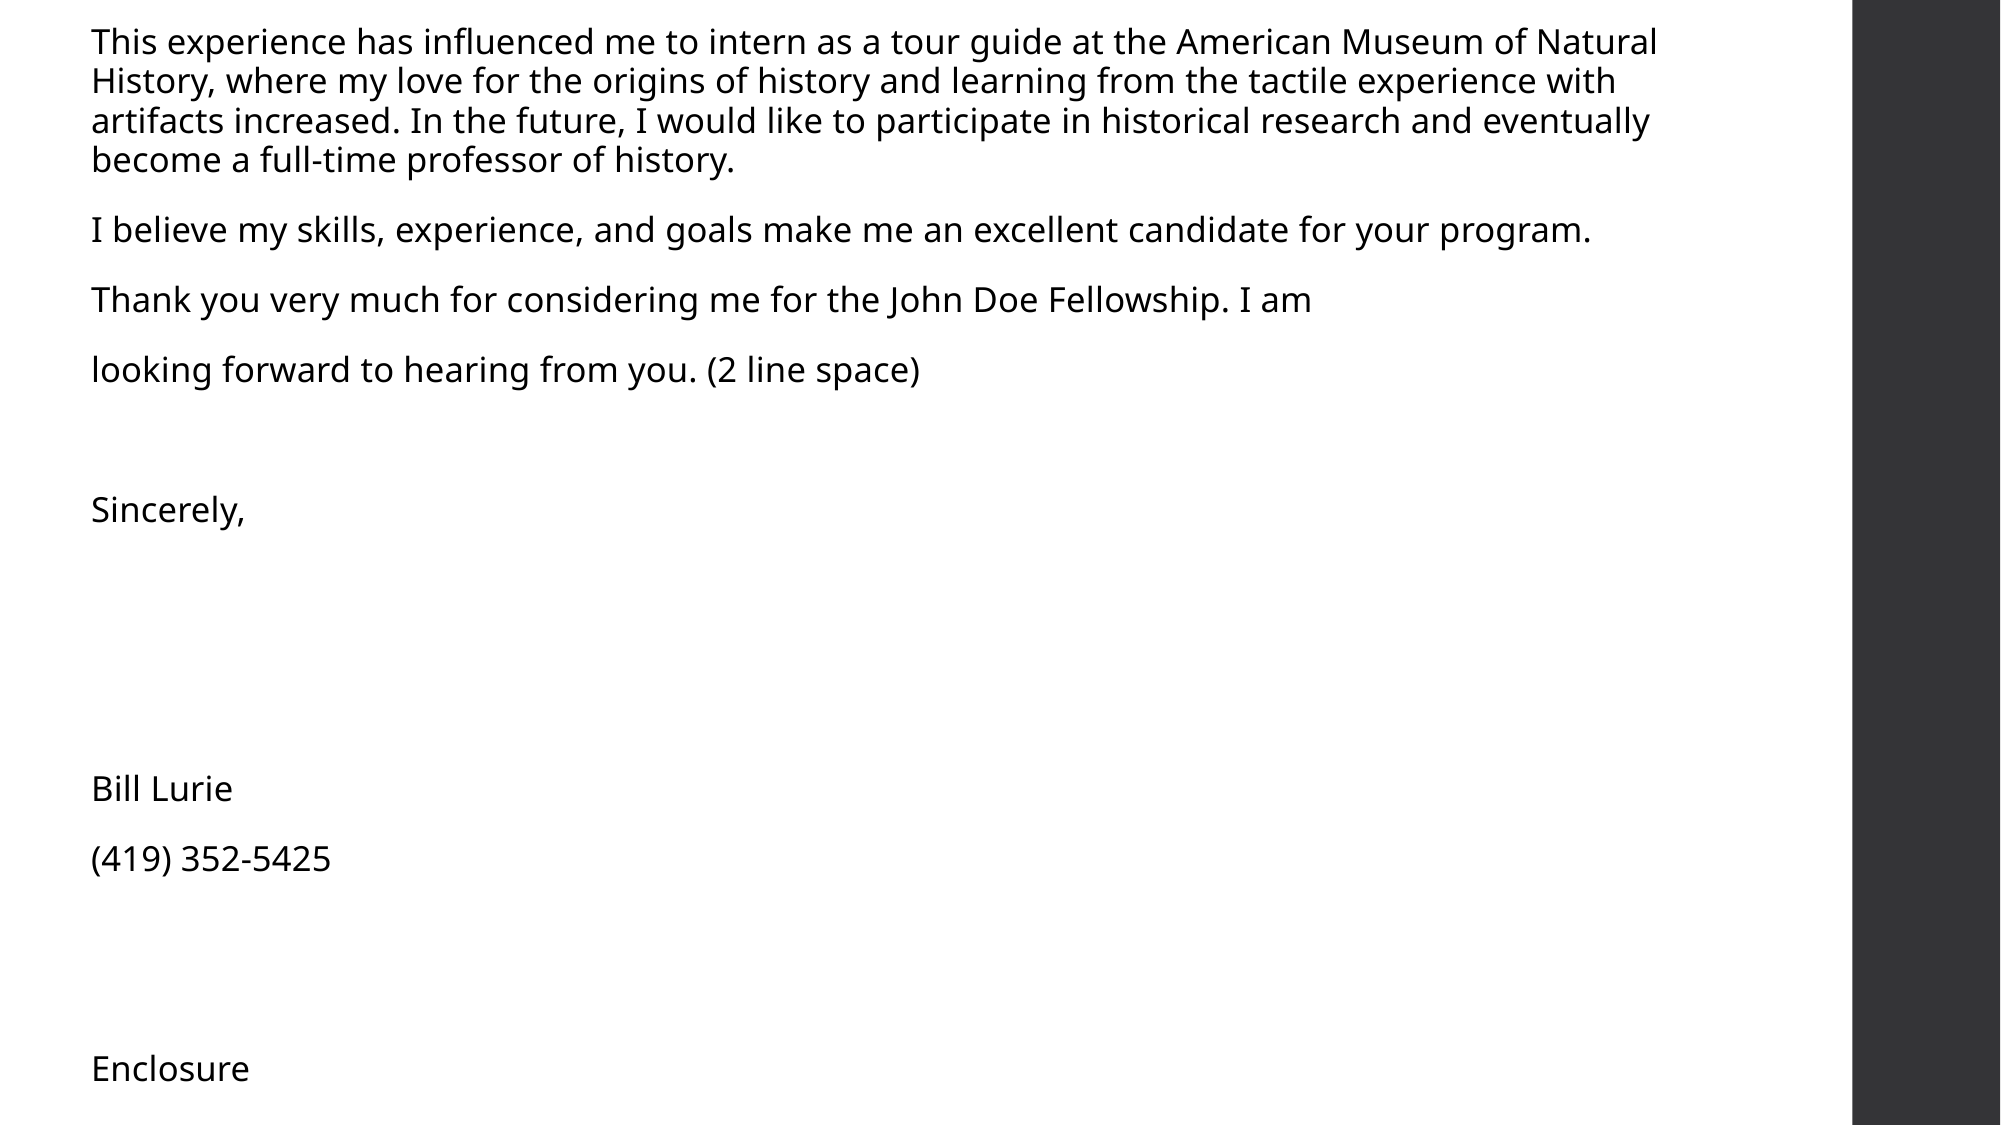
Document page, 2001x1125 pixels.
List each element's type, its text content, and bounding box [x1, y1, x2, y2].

list This experience has influenced me to intern as a tour guide at the American Museum of Natural History, where my love for the origins of history and learning from the tactile experience with artifacts increased. In the future, I would like to participate in historical research and eventually become a full-time professor of history. I believe my skills, experience, and goals make me an excellent candidate for your program. Thank you very much for considering me for the John Doe Fellowship. I am looking forward to hearing from you. (2 line space) Sincerely, Bill Lurie (419) 352-5425 Enclosure [76, 15, 1744, 1109]
